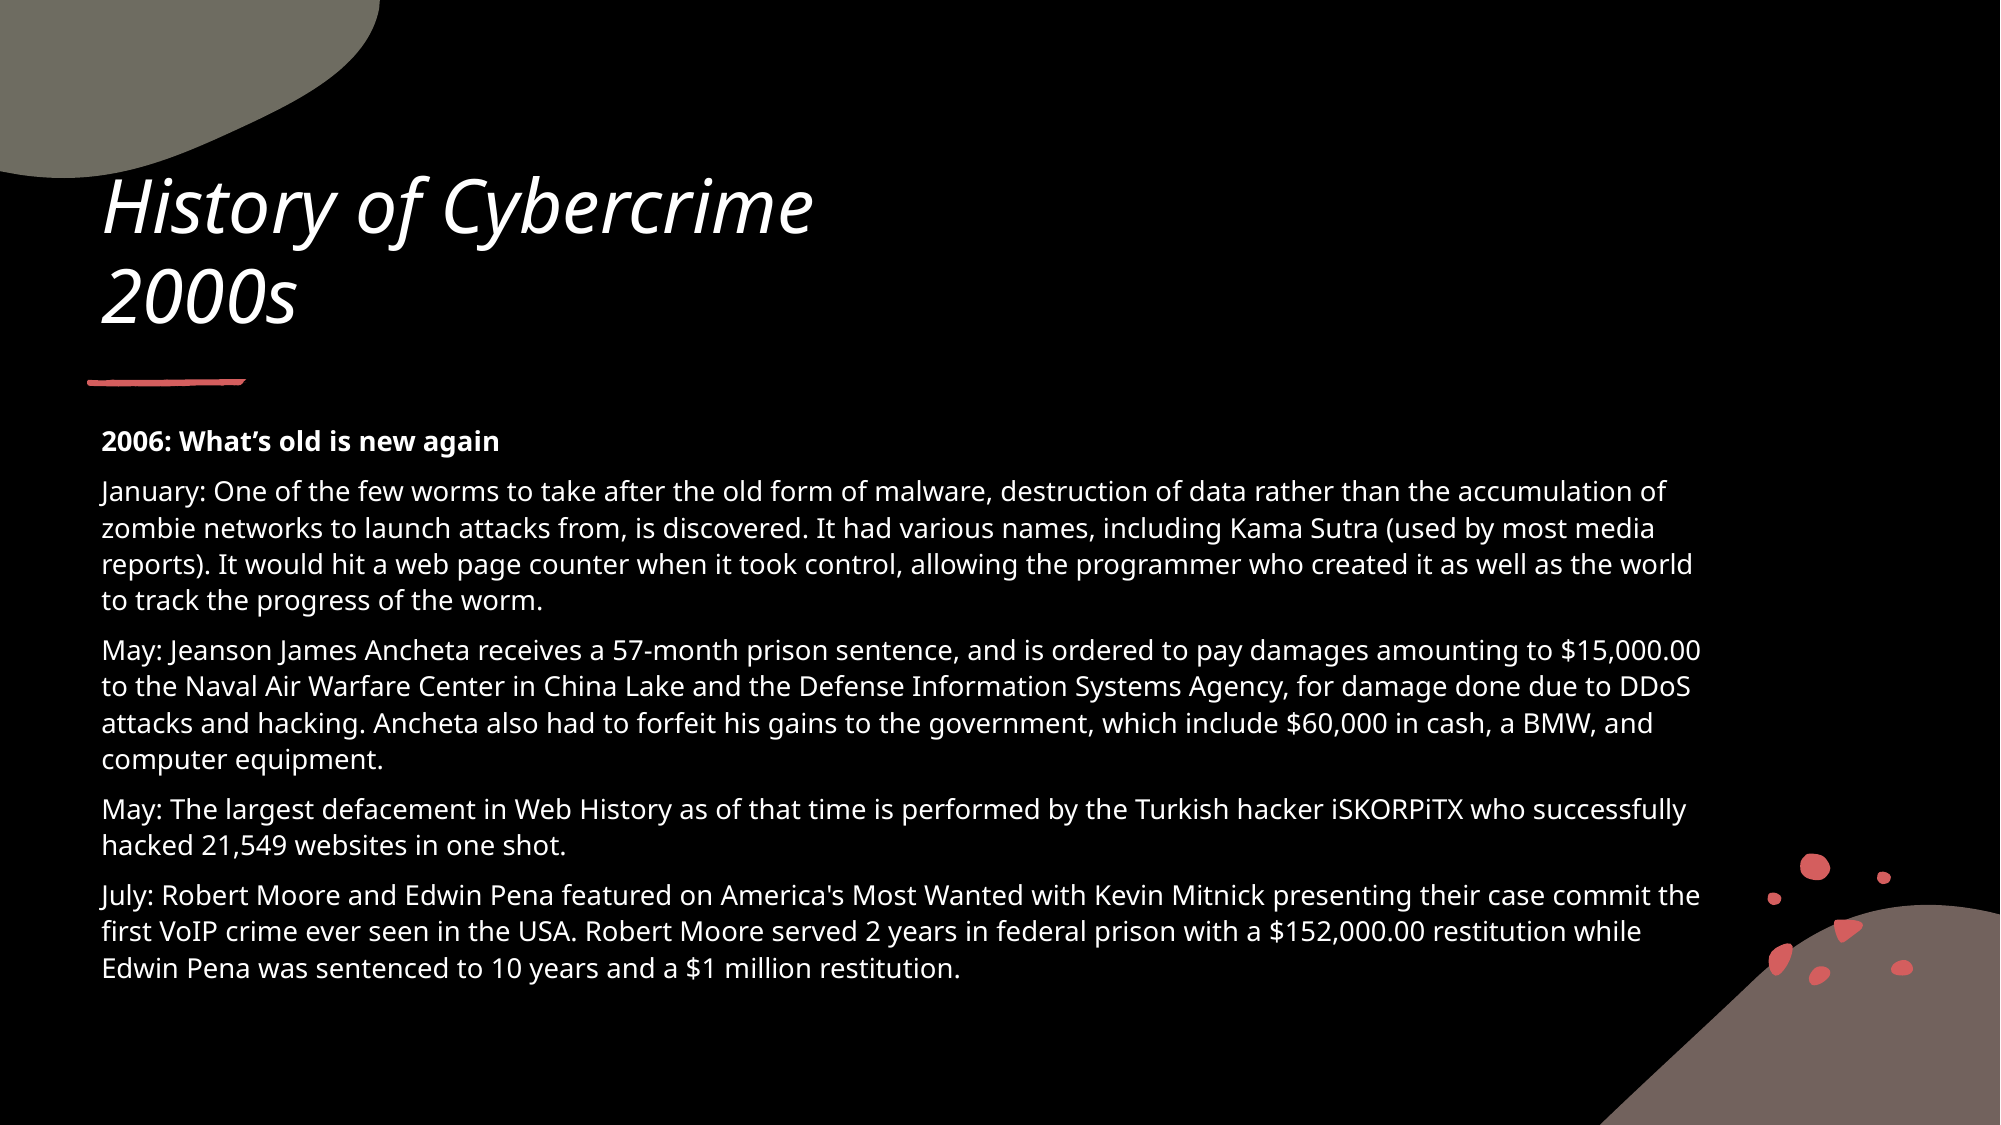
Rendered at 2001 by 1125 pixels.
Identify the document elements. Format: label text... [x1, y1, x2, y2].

list 2006: What’s old is new again January: One of the few worms to take after the old form of malware, destruction of data rather than the accumulation of zombie networks to launch attacks from, is discovered. It had various names, including Kama Sutra (used by most media reports). It would hit a web page counter when it took control, allowing the programmer who created it as well as the world to track the progress of the worm. May: Jeanson James Ancheta receives a 57-month prison sentence, and is ordered to pay damages amounting to $15,000.00 to the Naval Air Warfare Center in China Lake and the Defense Information Systems Agency, for damage done due to DDoS attacks and hacking. Ancheta also had to forfeit his gains to the government, which include $60,000 in cash, a BMW, and computer equipment. May: The largest defacement in Web History as of that time is performed by the Turkish hacker iSKORPiTX who successfully hacked 21,549 websites in one shot. July: Robert Moore and Edwin Pena featured on America's Most Wanted with Kevin Mitnick presenting their case commit the first VoIP crime ever seen in the USA. Robert Moore served 2 years in federal prison with a $152,000.00 restitution while Edwin Pena was sentenced to 10 years and a $1 million restitution. [86, 413, 1740, 996]
title History of Cybercrime 2000s [86, 129, 1740, 347]
